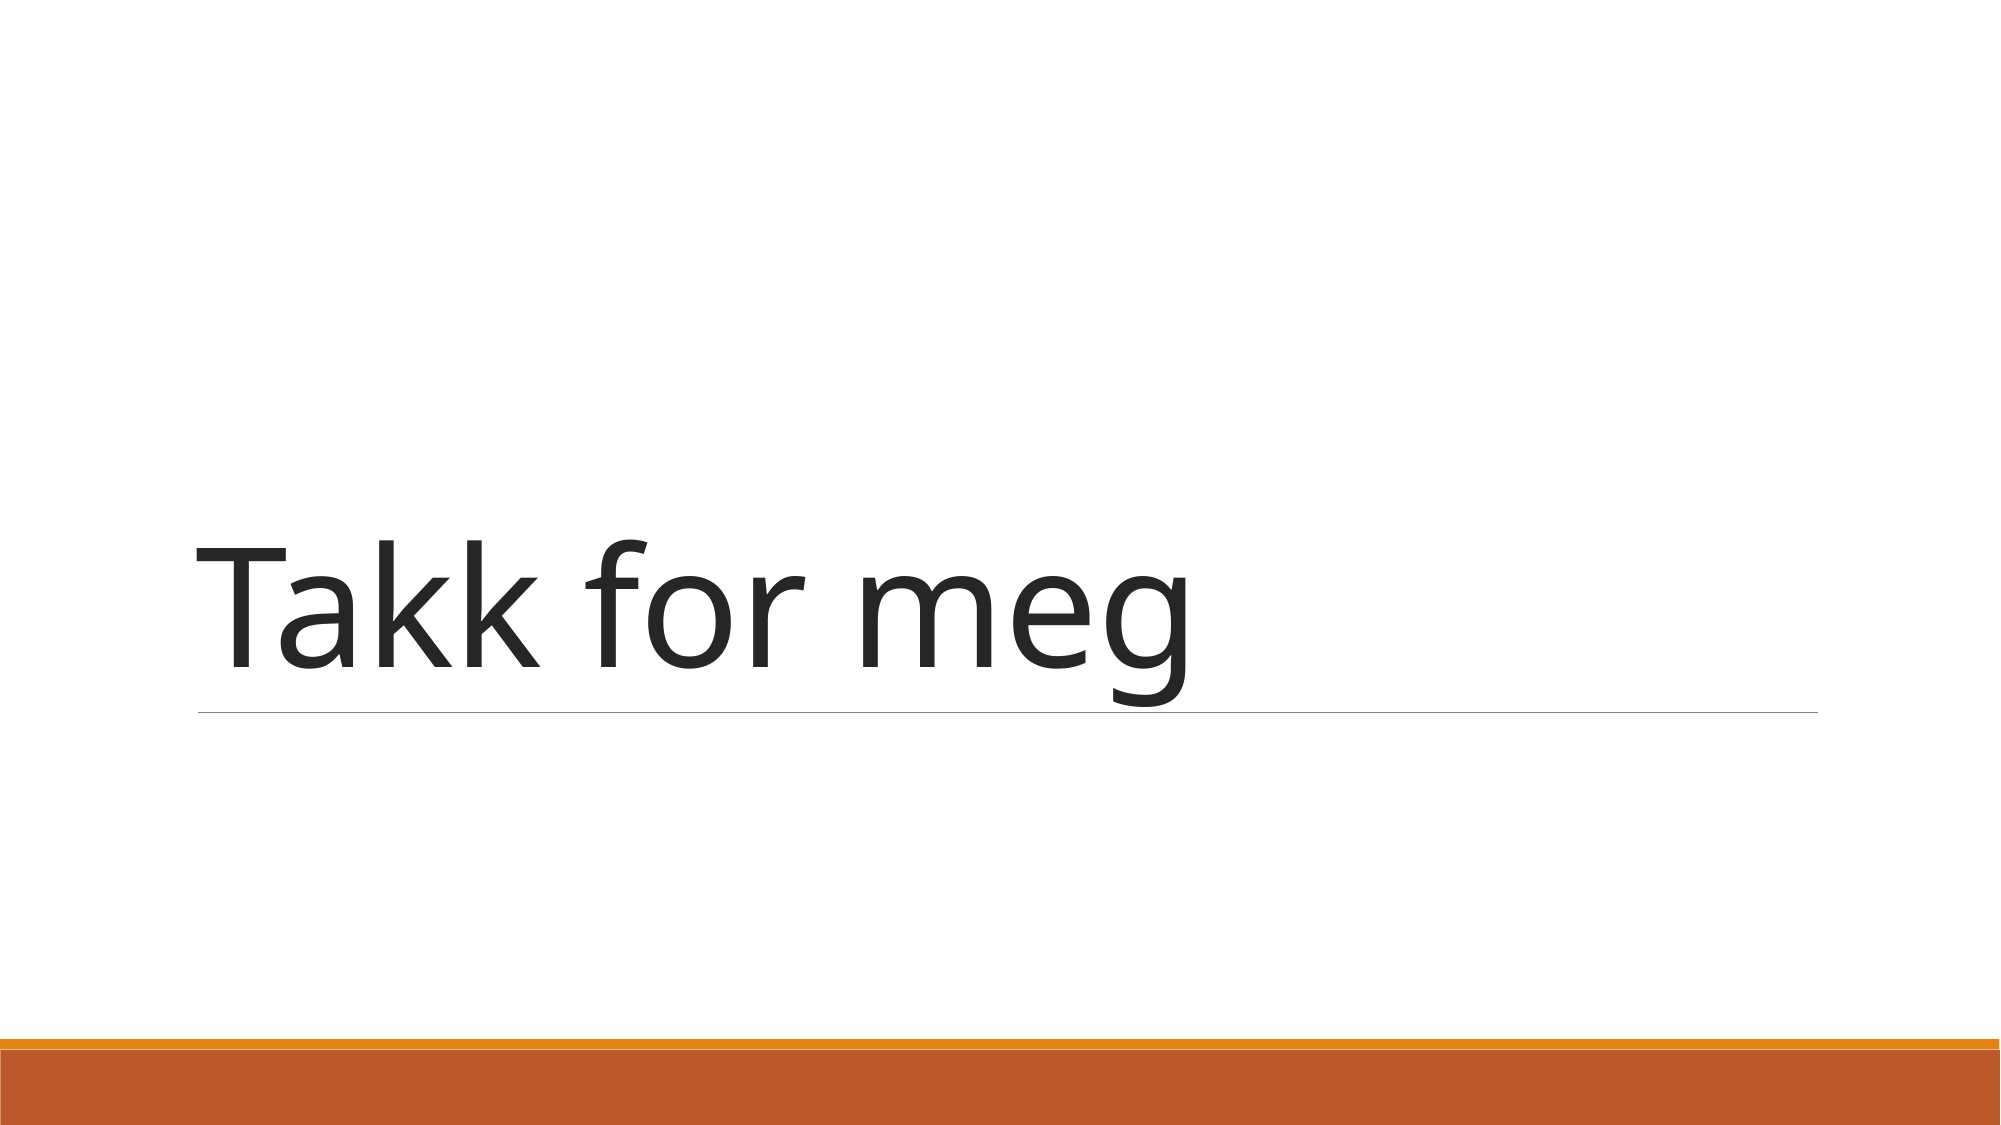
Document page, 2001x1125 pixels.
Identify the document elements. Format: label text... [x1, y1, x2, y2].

title Takk for meg [180, 124, 1830, 710]
